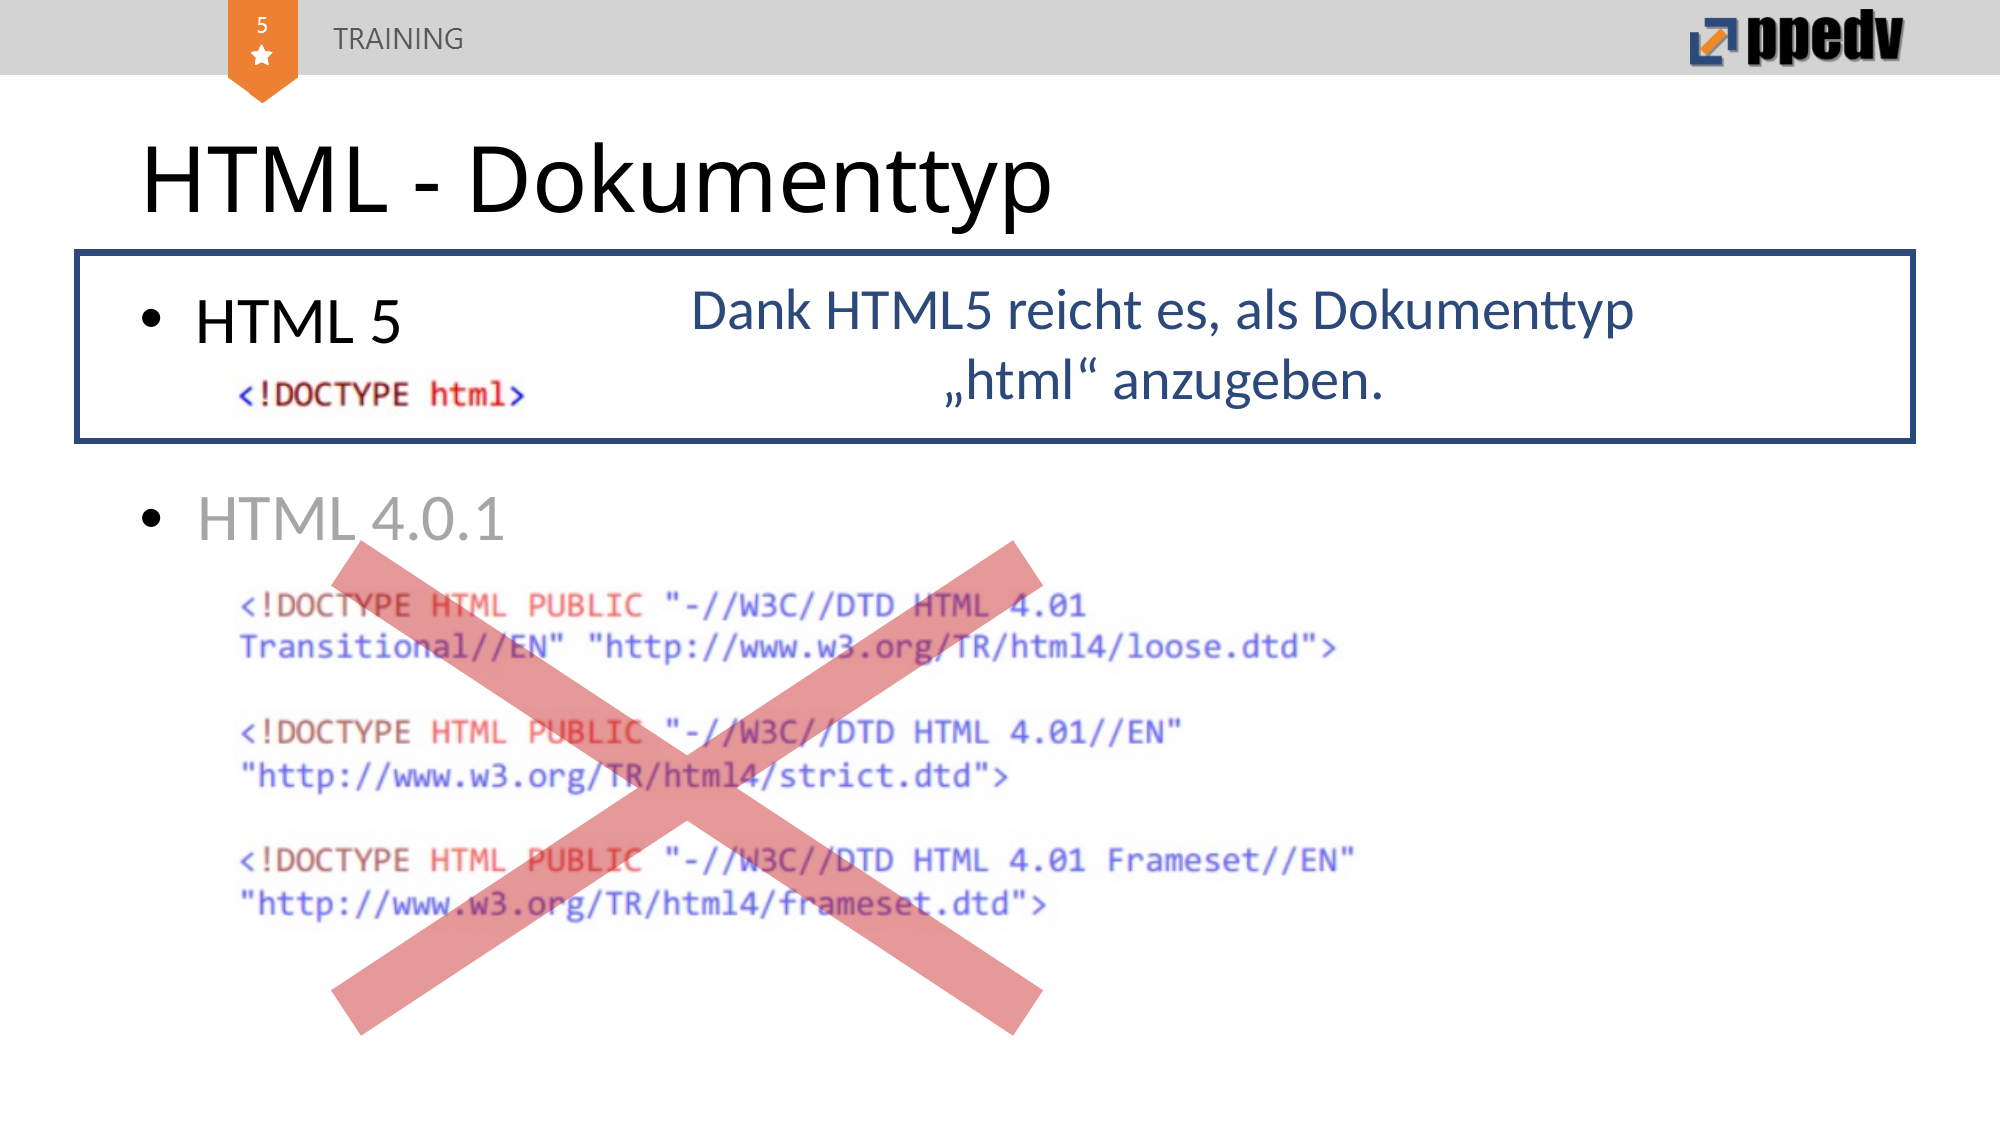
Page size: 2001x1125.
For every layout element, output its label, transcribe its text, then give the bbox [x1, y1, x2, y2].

text_box Dank HTML5 reicht es, als Dokumenttyp „html“ anzugeben. [636, 252, 1691, 430]
text_box [76, 252, 1914, 442]
title HTML - Dokumenttyp [137, 82, 1863, 271]
text_box HTML 5 • HTML 4.0.1 [137, 277, 508, 555]
picture [0, 0, 2000, 104]
text_box [234, 586, 478, 685]
text_box [516, 830, 858, 936]
text_box [621, 709, 753, 753]
text_box [329, 538, 1045, 1038]
text_box [234, 830, 570, 936]
text_box [234, 709, 634, 801]
text_box [434, 586, 940, 685]
text_box [896, 586, 1344, 685]
text_box [740, 709, 1191, 801]
text_box [224, 367, 550, 429]
text_box [804, 830, 1363, 936]
